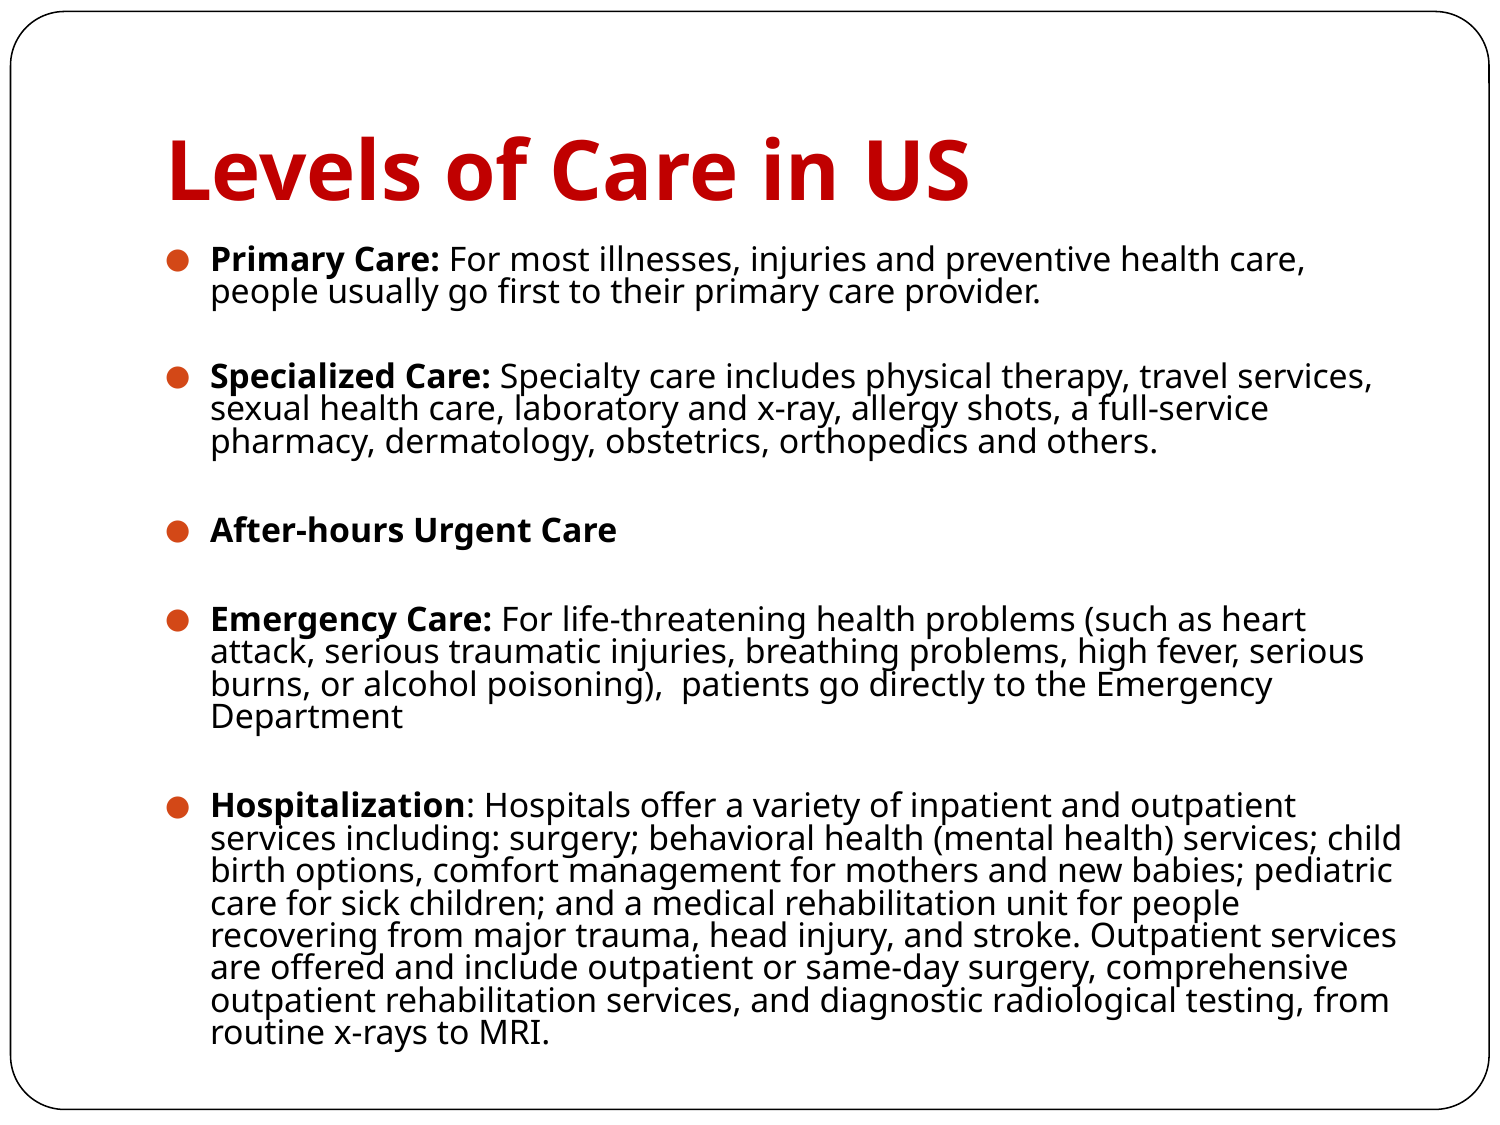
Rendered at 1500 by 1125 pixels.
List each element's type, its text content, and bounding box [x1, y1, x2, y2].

title Levels of Care in US [150, 45, 1425, 233]
list Primary Care: For most illnesses, injuries and preventive health care, people usually go first to their primary care provider. Specialized Care: Specialty care includes physical therapy, travel services, sexual health care, laboratory and x-ray, allergy shots, a full-service pharmacy, dermatology, obstetrics, orthopedics and others. After-hours Urgent Care Emergency Care: For life-threatening health problems (such as heart attack, serious traumatic injuries, breathing problems, high fever, serious burns, or alcohol poisoning), patients go directly to the Emergency Department Hospitalization: Hospitals offer a variety of inpatient and outpatient services including: surgery; behavioral health (mental health) services; child birth options, comfort management for mothers and new babies; pediatric care for sick children; and a medical rehabilitation unit for people recovering from major trauma, head injury, and stroke. Outpatient services are offered and include outpatient or same-day surgery, comprehensive outpatient rehabilitation services, and diagnostic radiological testing, from routine x-rays to MRI. [150, 237, 1425, 988]
